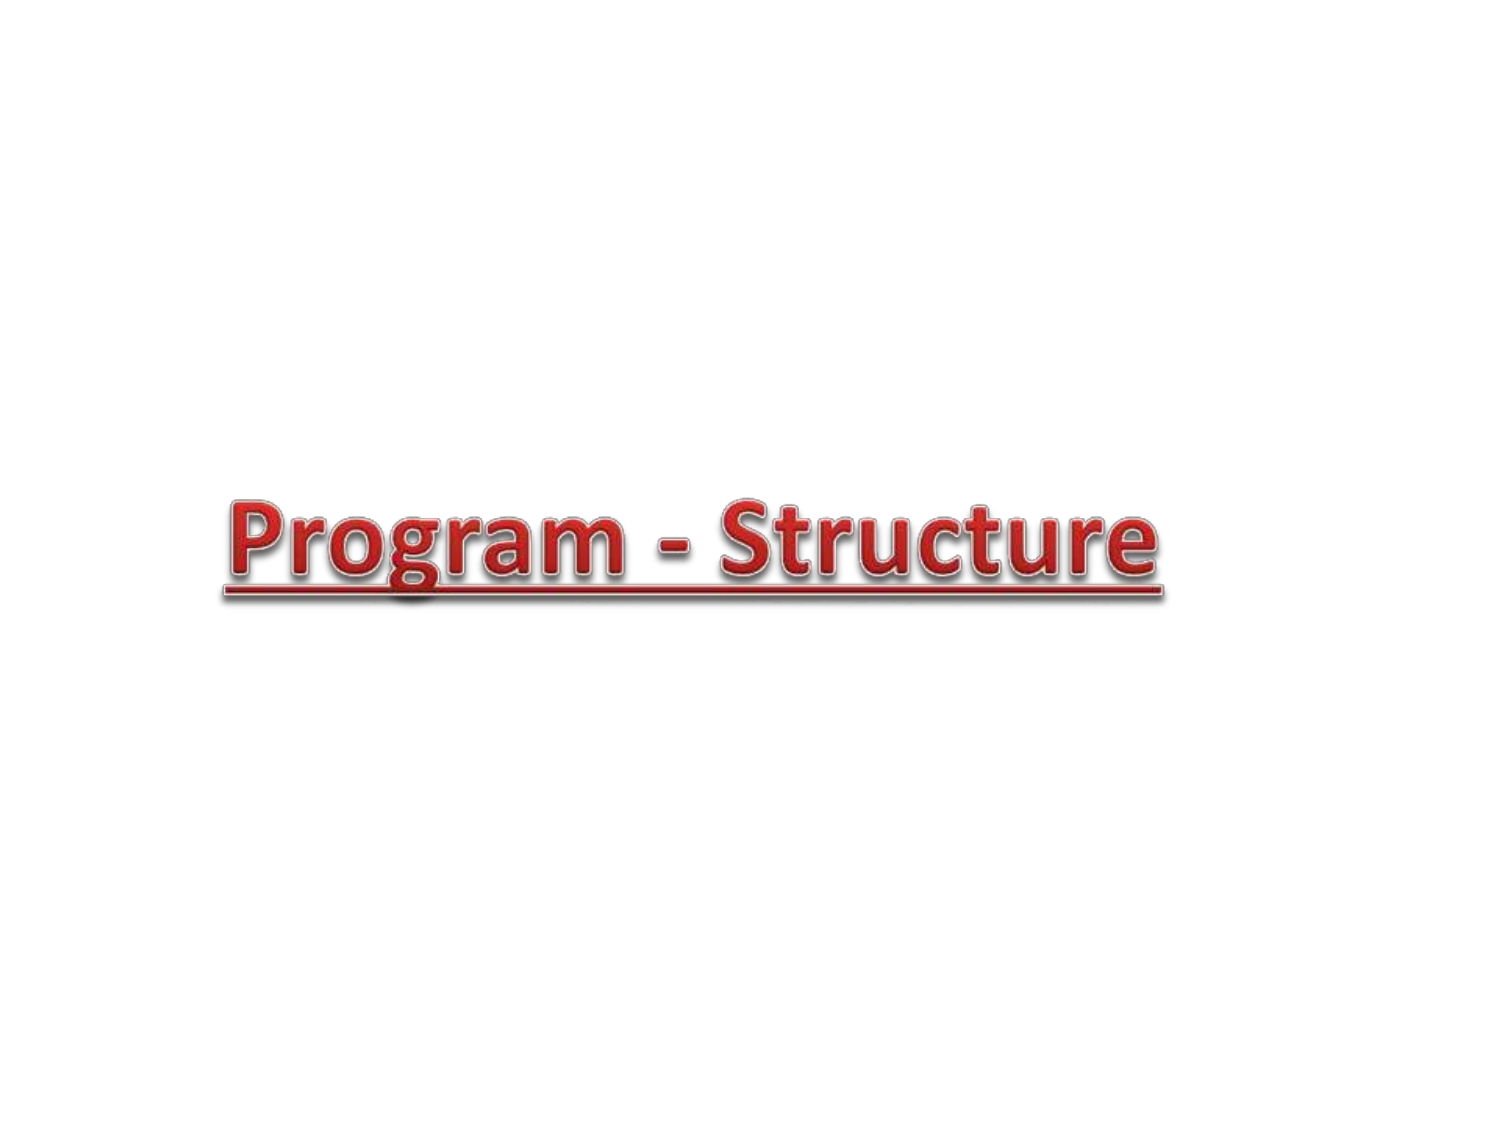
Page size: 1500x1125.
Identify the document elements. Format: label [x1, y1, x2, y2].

text_box [213, 495, 1174, 613]
